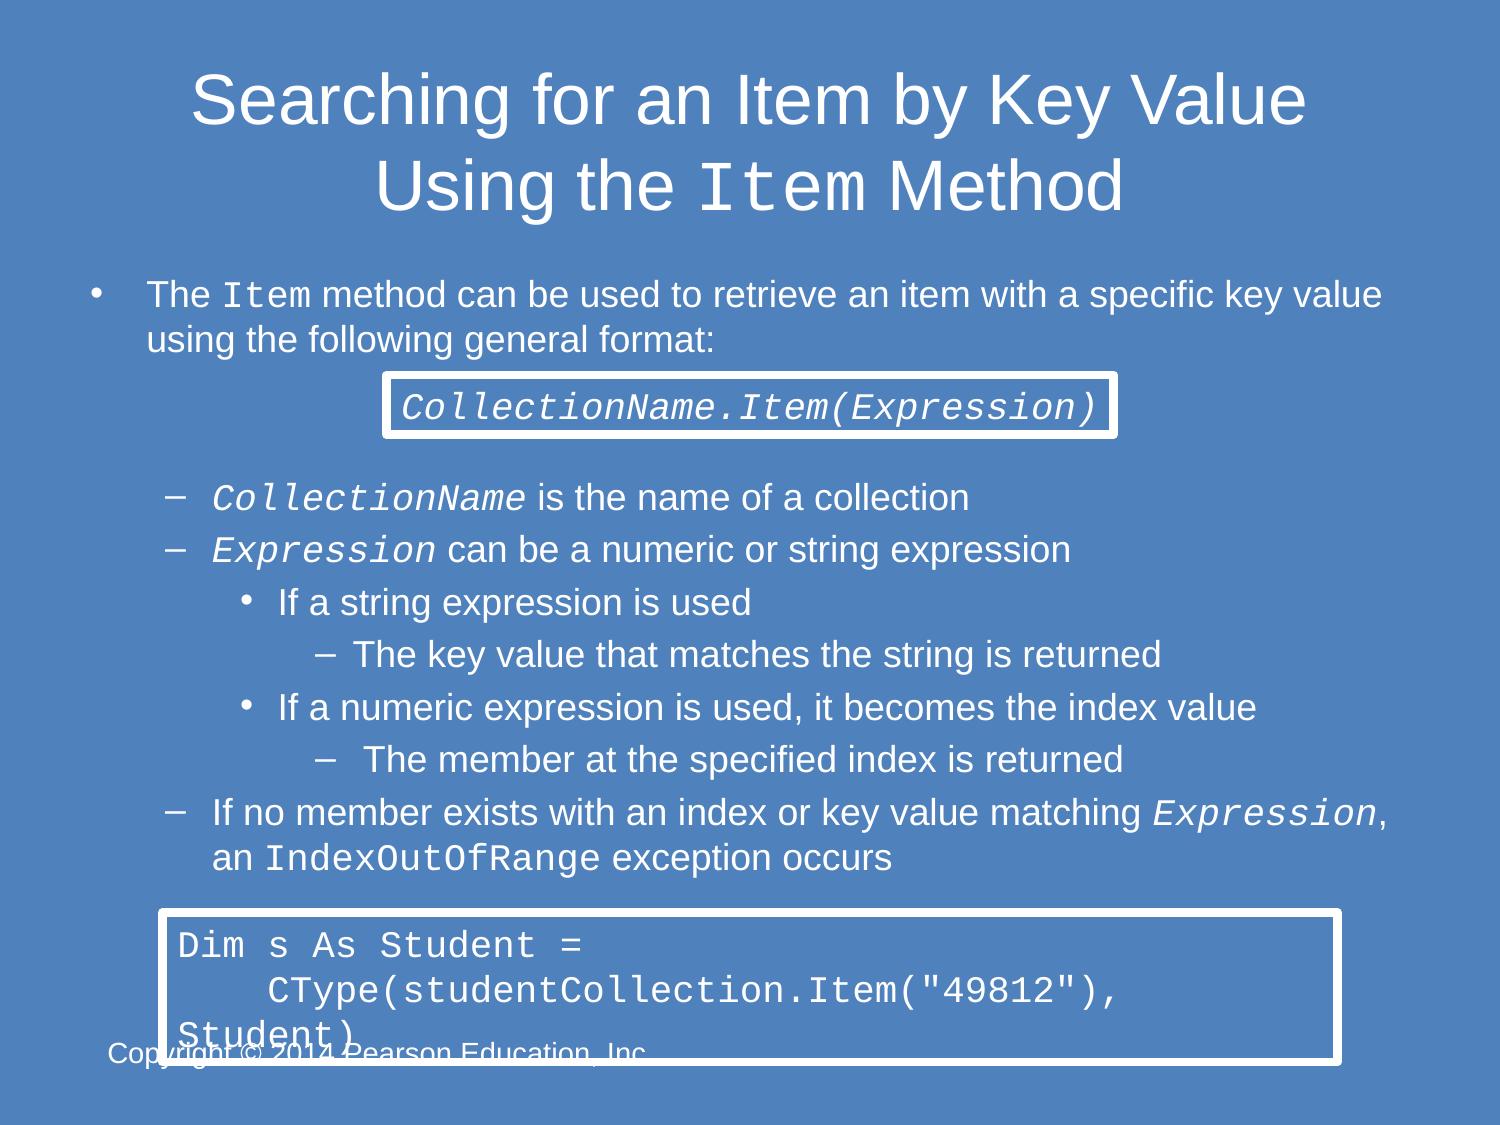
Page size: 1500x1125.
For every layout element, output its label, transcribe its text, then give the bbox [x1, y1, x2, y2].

list The Item method can be used to retrieve an item with a specific key value using the following general format: CollectionName is the name of a collection Expression can be a numeric or string expression If a string expression is used The key value that matches the string is returned If a numeric expression is used, it becomes the index value The member at the specified index is returned If no member exists with an index or key value matching Expression, an IndexOutOfRange exception occurs [75, 262, 1425, 1005]
text_box CollectionName.Item(Expression) [386, 374, 1114, 435]
title Searching for an Item by Key Value Using the Item Method [75, 45, 1425, 233]
text_box Dim s As Student = CType(studentCollection.Item("49812"), Student) [162, 912, 1338, 1063]
